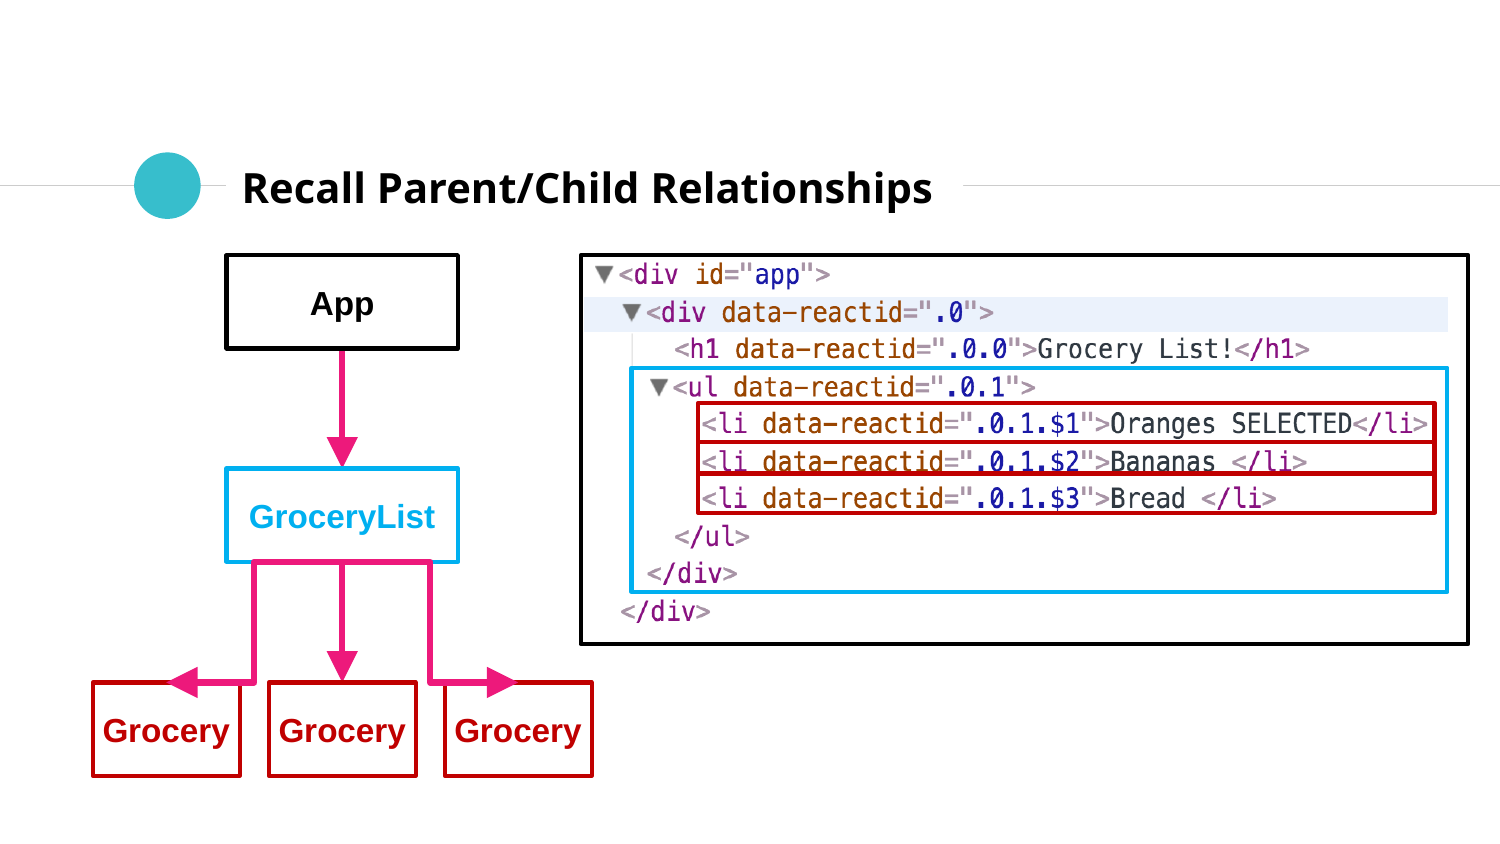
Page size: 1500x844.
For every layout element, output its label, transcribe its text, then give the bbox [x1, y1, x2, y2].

picture [584, 254, 1448, 632]
text_box GroceryList [226, 468, 458, 560]
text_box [92, 682, 592, 777]
picture [635, 371, 1444, 589]
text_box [166, 561, 340, 683]
text_box [580, 255, 1469, 645]
title Recall Parent/Child Relationships [226, 151, 964, 223]
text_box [341, 561, 519, 683]
text_box App [226, 255, 458, 349]
